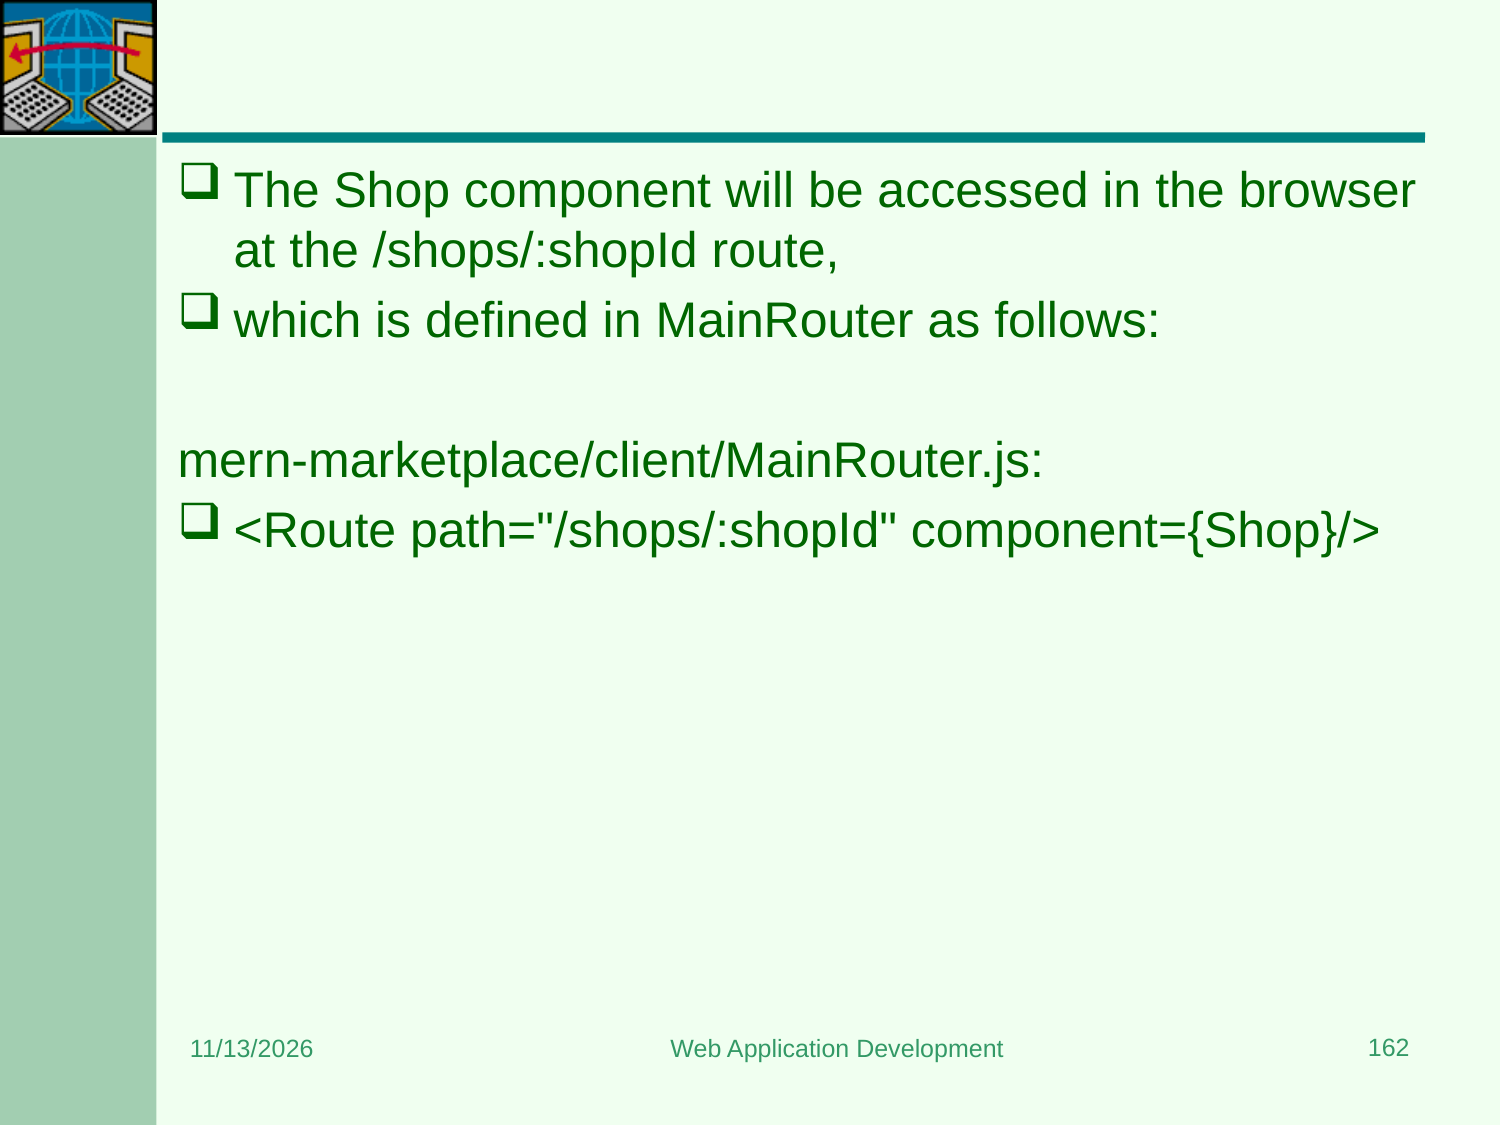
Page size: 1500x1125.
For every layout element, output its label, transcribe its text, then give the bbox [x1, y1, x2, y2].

footer Web Application Development [462, 1024, 1213, 1104]
picture [0, 0, 157, 135]
slide_number 162 [1237, 1024, 1426, 1103]
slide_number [174, 1024, 438, 1104]
list The Shop component will be accessed in the browser at the /shops/:shopId route, which is defined in MainRouter as follows: mern-marketplace/client/MainRouter.js: <Route path="/shops/:shopId" component={Shop}/> [162, 149, 1488, 1013]
